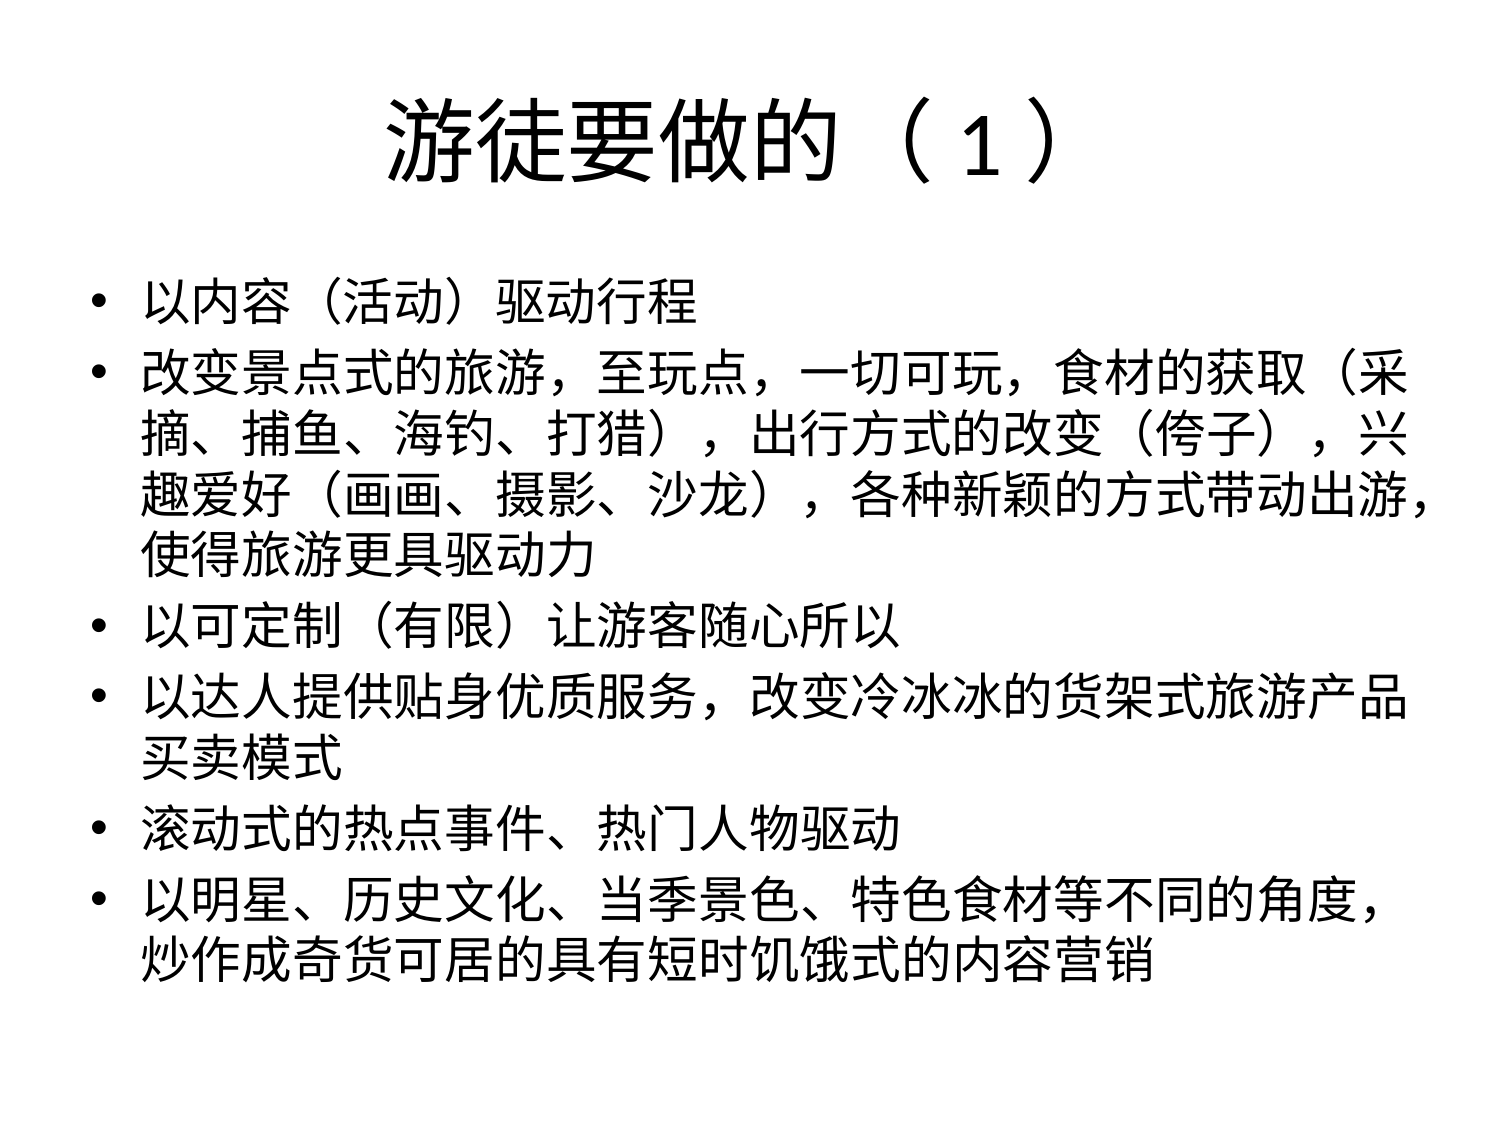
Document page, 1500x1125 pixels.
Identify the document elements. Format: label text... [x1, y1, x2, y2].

title 游徒要做的（1） [75, 45, 1425, 233]
list 以内容（活动）驱动行程 改变景点式的旅游，至玩点，一切可玩，食材的获取（采摘、捕鱼、海钓、打猎），出行方式的改变（侉子），兴趣爱好（画画、摄影、沙龙），各种新颖的方式带动出游，使得旅游更具驱动力 以可定制（有限）让游客随心所以 以达人提供贴身优质服务，改变冷冰冰的货架式旅游产品买卖模式 滚动式的热点事件、热门人物驱动 以明星、历史文化、当季景色、特色食材等不同的角度，炒作成奇货可居的具有短时饥饿式的内容营销 [75, 262, 1425, 1005]
